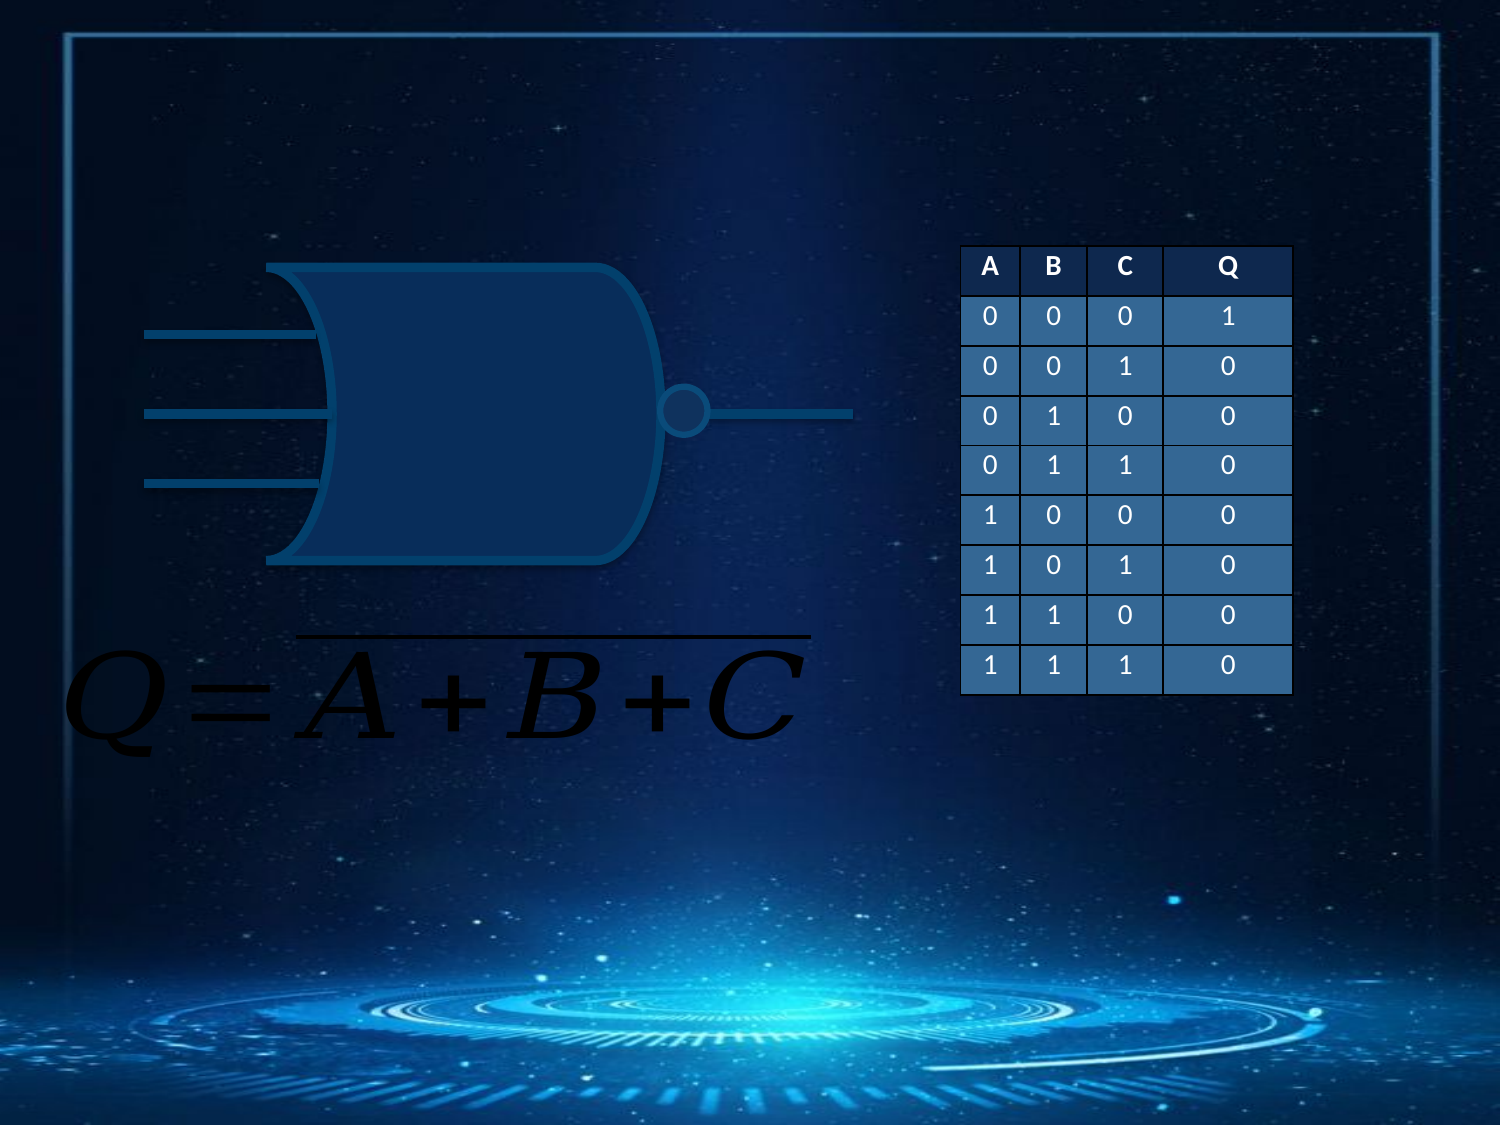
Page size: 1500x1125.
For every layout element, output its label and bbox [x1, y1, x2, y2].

picture [0, 0, 1500, 1125]
text_box [58, 267, 853, 765]
